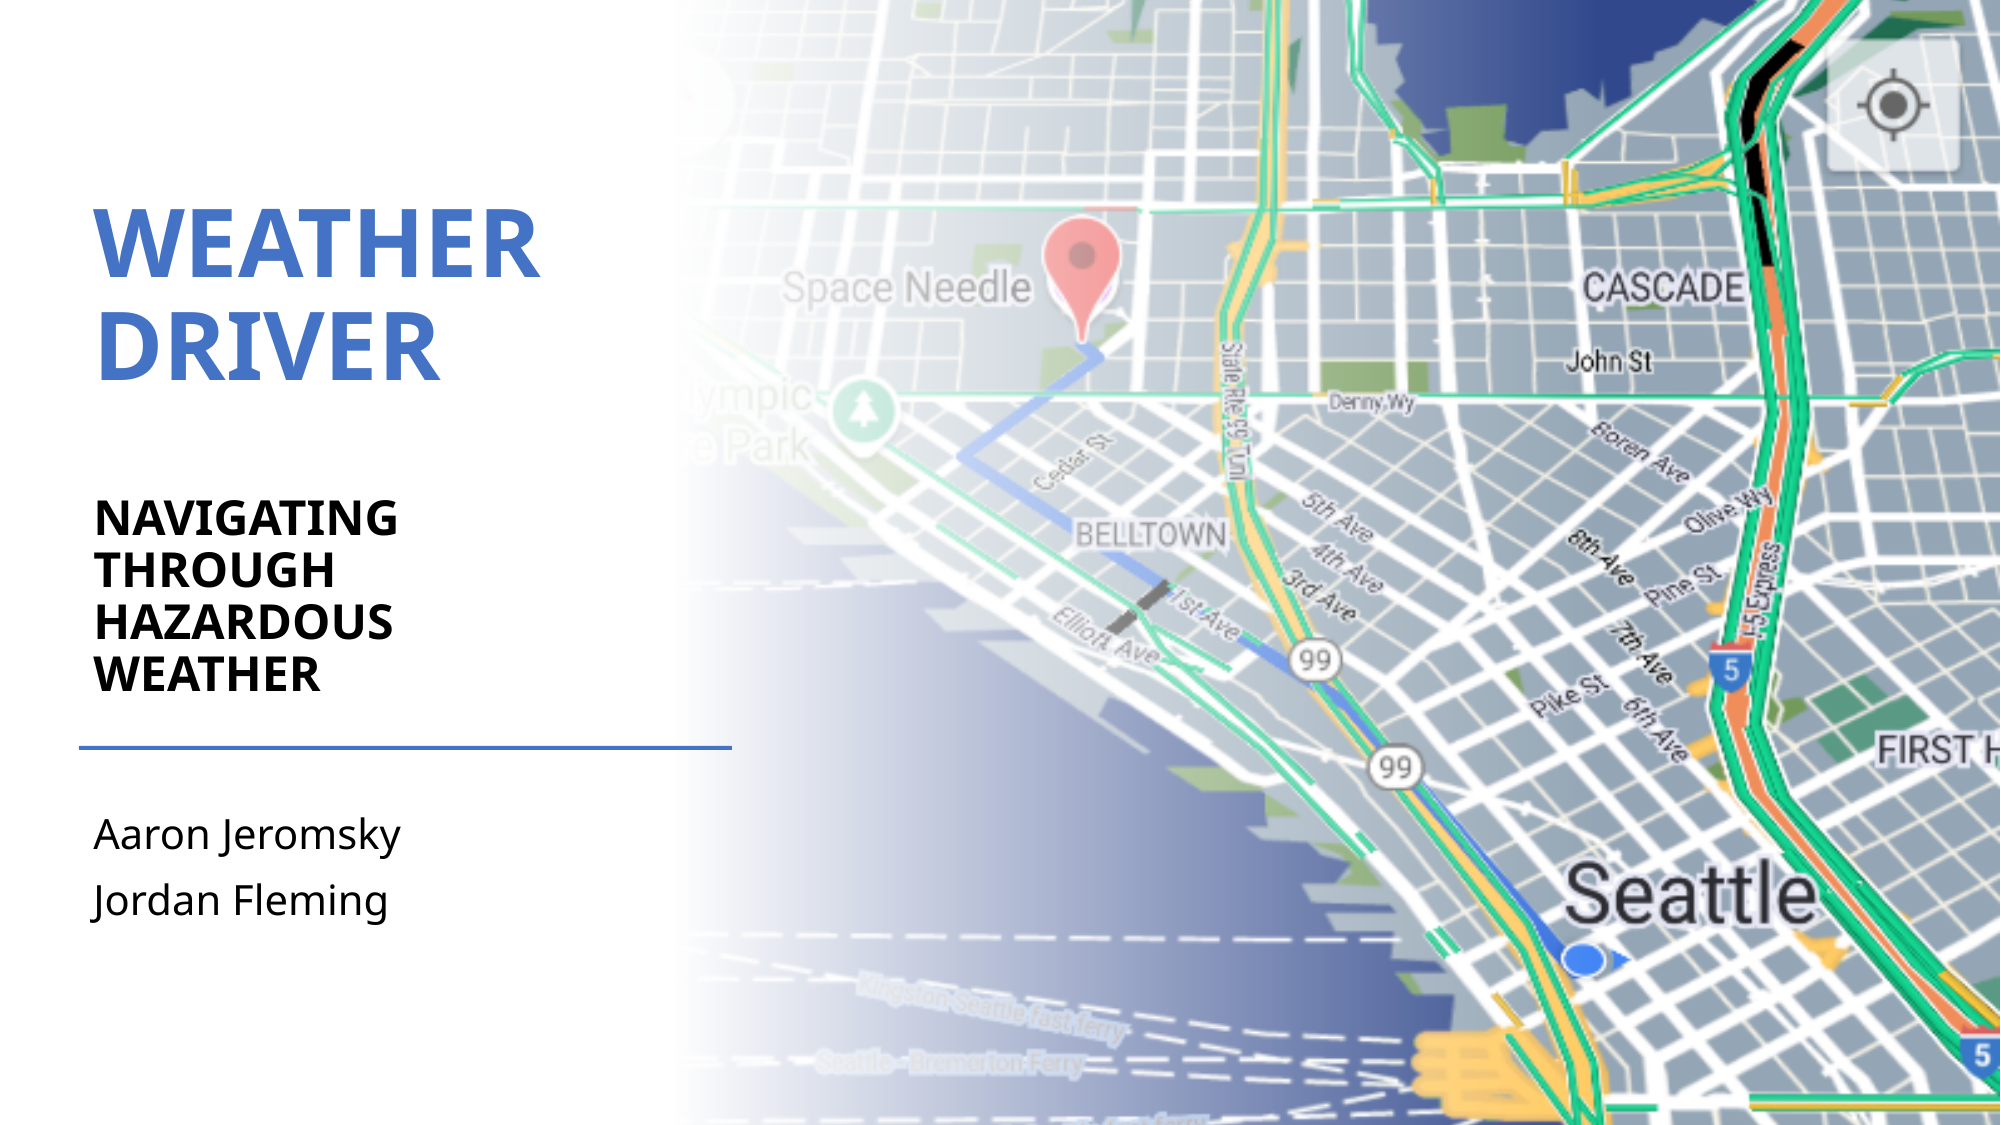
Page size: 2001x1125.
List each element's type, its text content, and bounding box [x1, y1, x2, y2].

text_box [0, 0, 579, 1125]
title WEATHER DRIVER NAVIGATING THROUGH HAZARDOUS WEATHER [78, 184, 579, 710]
picture [579, 0, 2000, 1125]
text_box [78, 745, 579, 750]
list Aaron Jeromsky Jordan Fleming [78, 805, 579, 1004]
